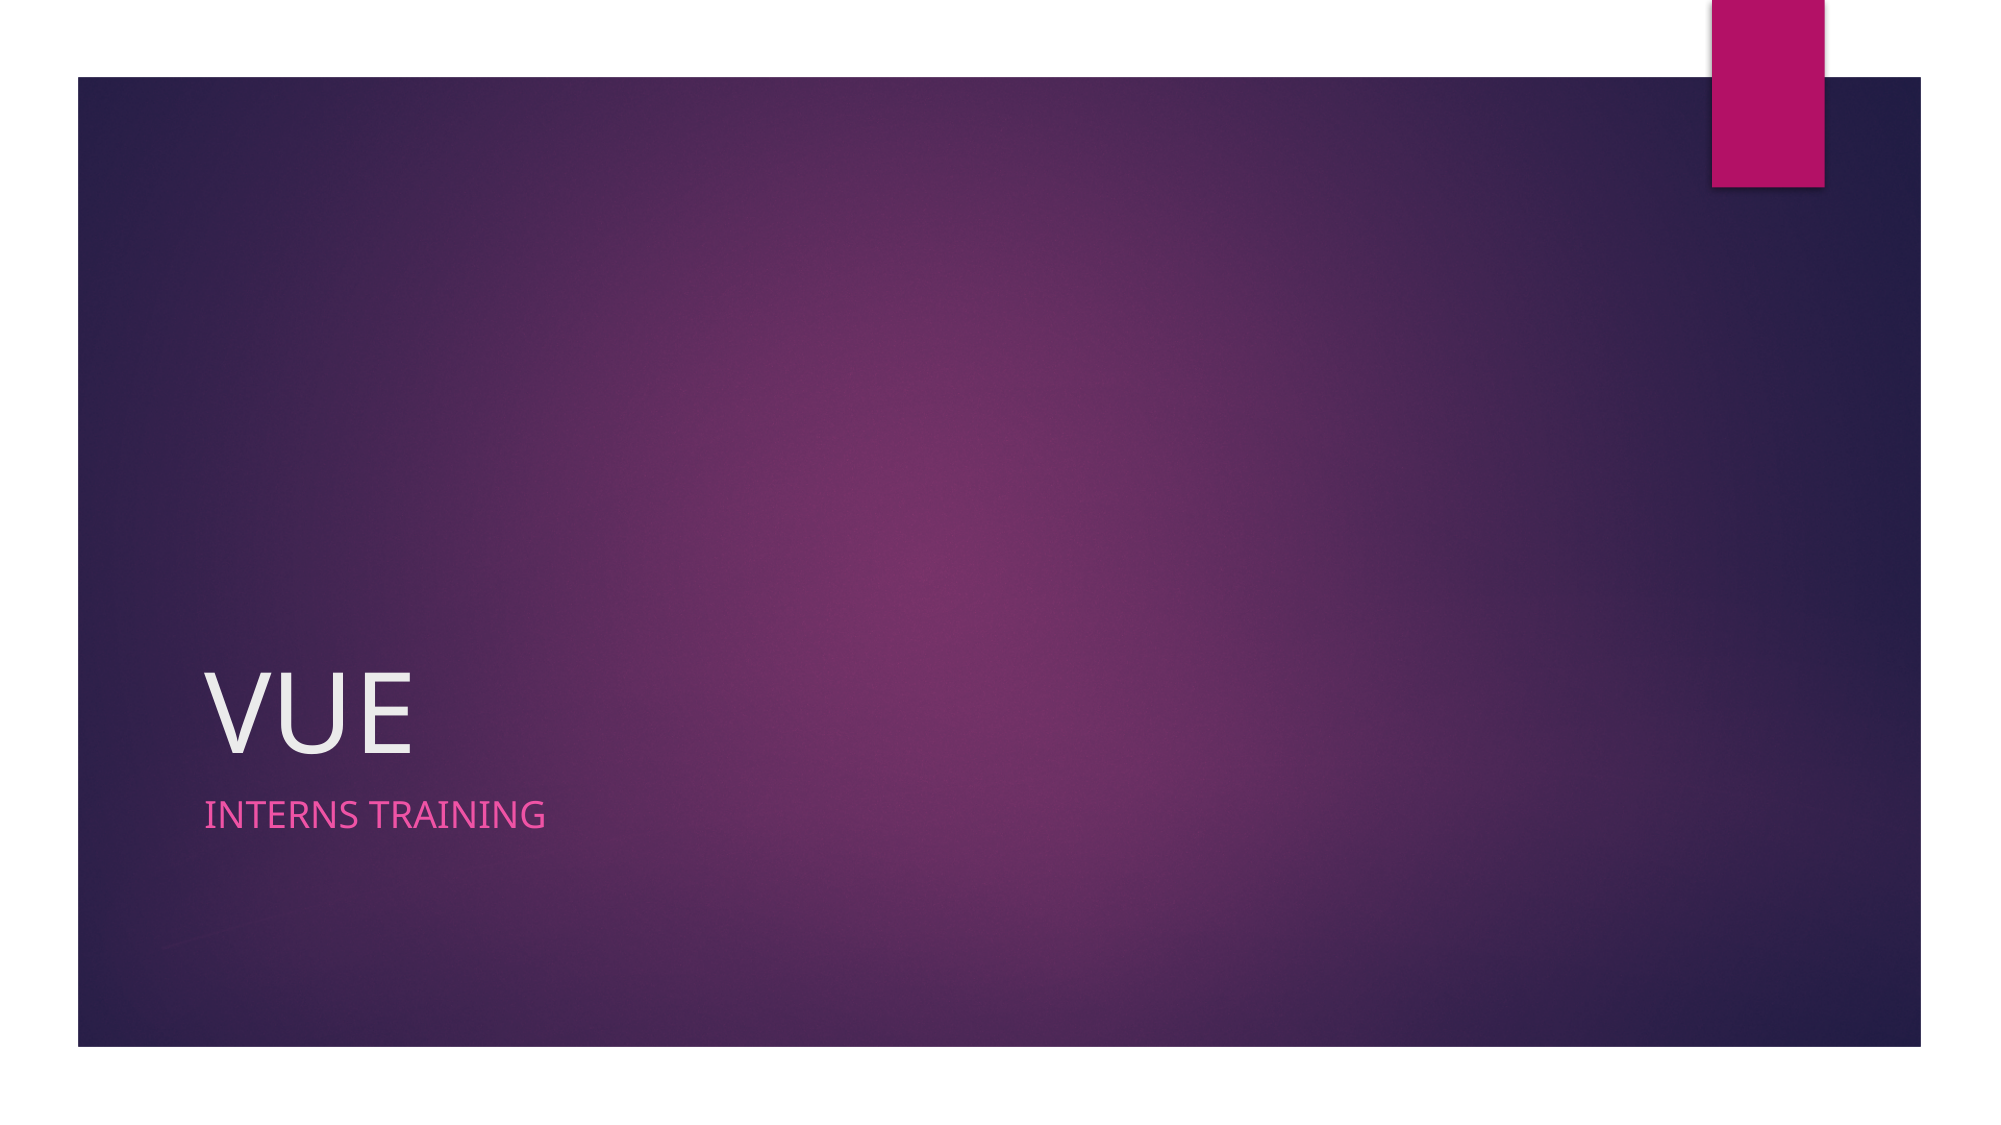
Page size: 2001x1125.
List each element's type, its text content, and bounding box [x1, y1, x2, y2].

subtitle Interns training [189, 783, 1638, 925]
title VUE [189, 344, 1638, 783]
